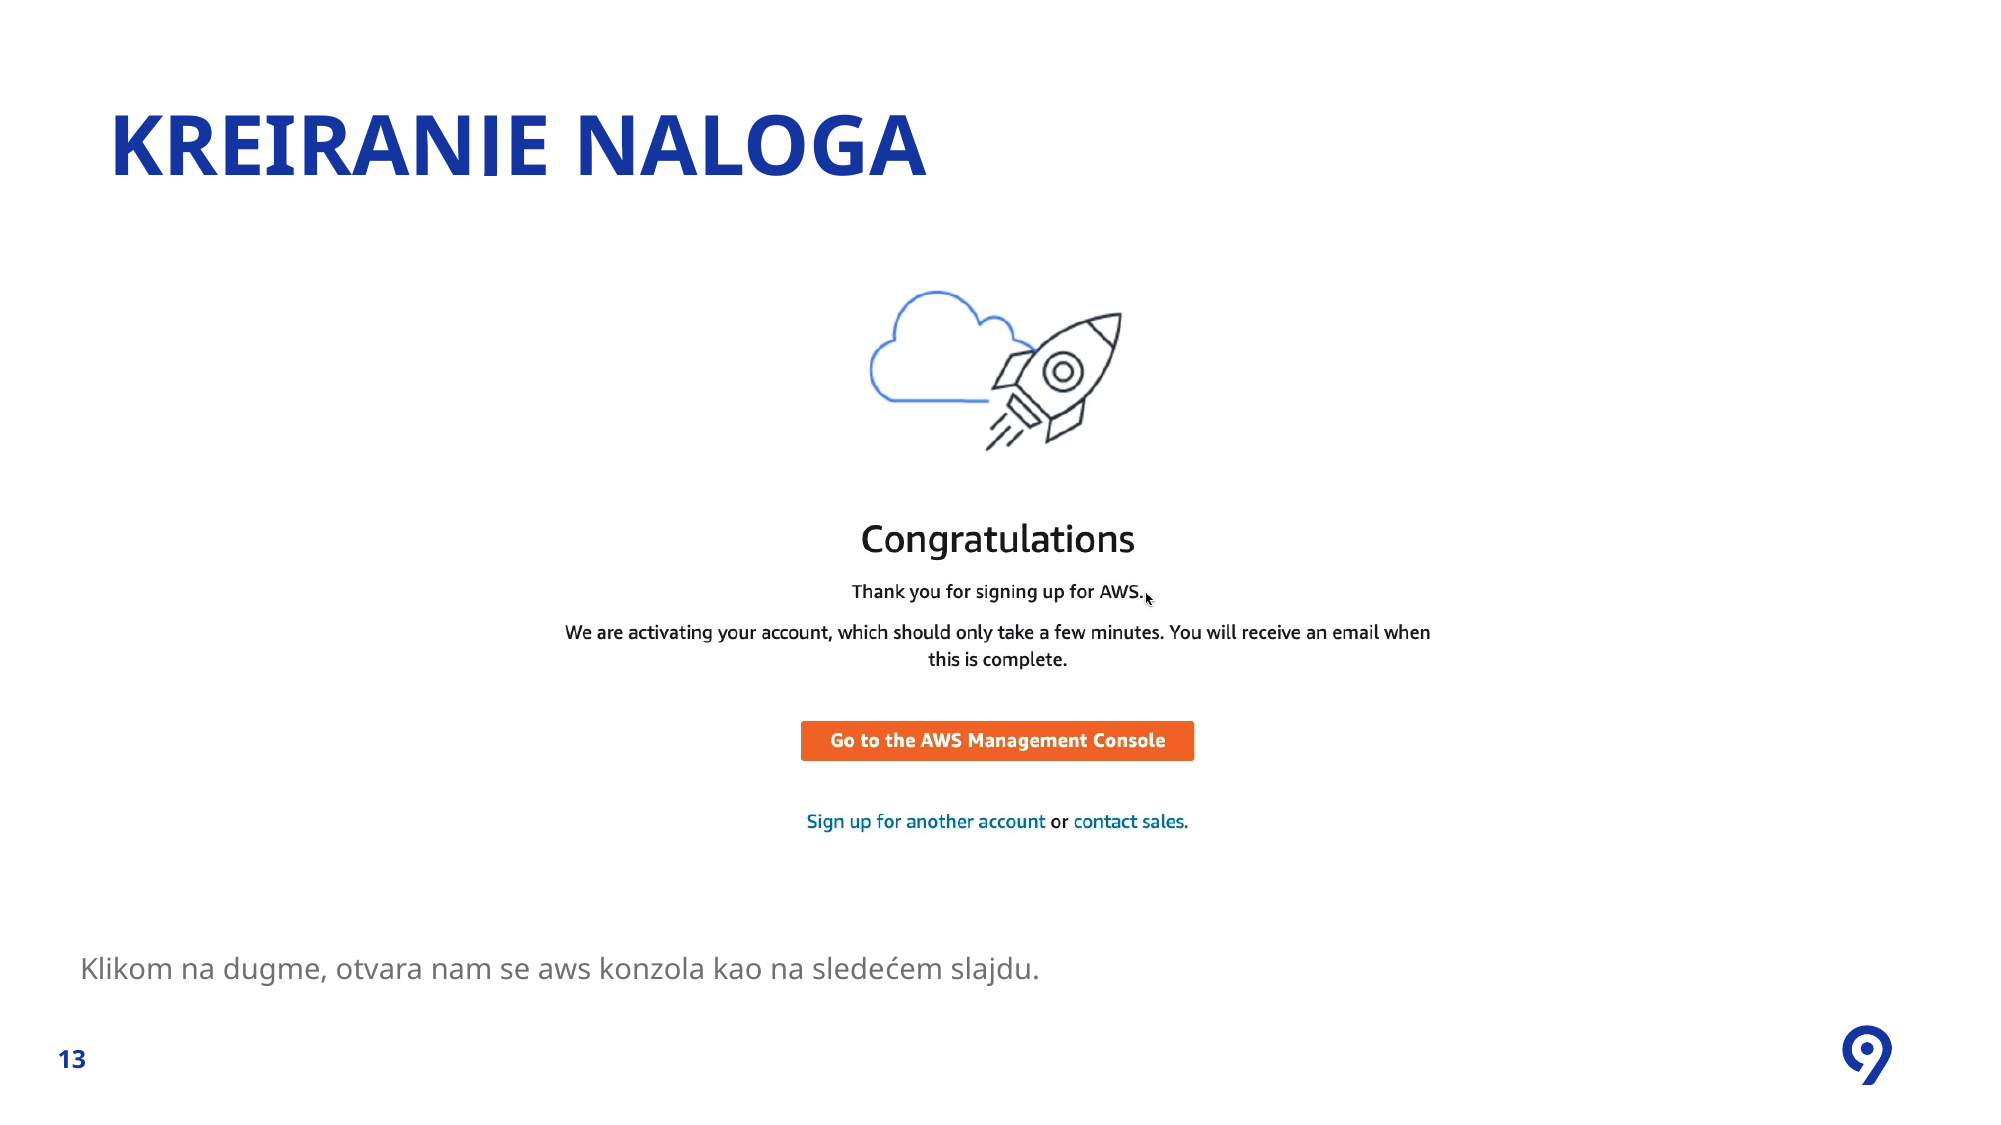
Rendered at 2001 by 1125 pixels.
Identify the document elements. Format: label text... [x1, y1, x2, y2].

text_box Klikom na dugme, otvara nam se aws konzola kao na sledećem slajdu. [74, 944, 1046, 991]
title Kreiranje Naloga [108, 84, 1579, 225]
picture [468, 176, 1532, 860]
slide_number 13 [57, 1045, 103, 1077]
